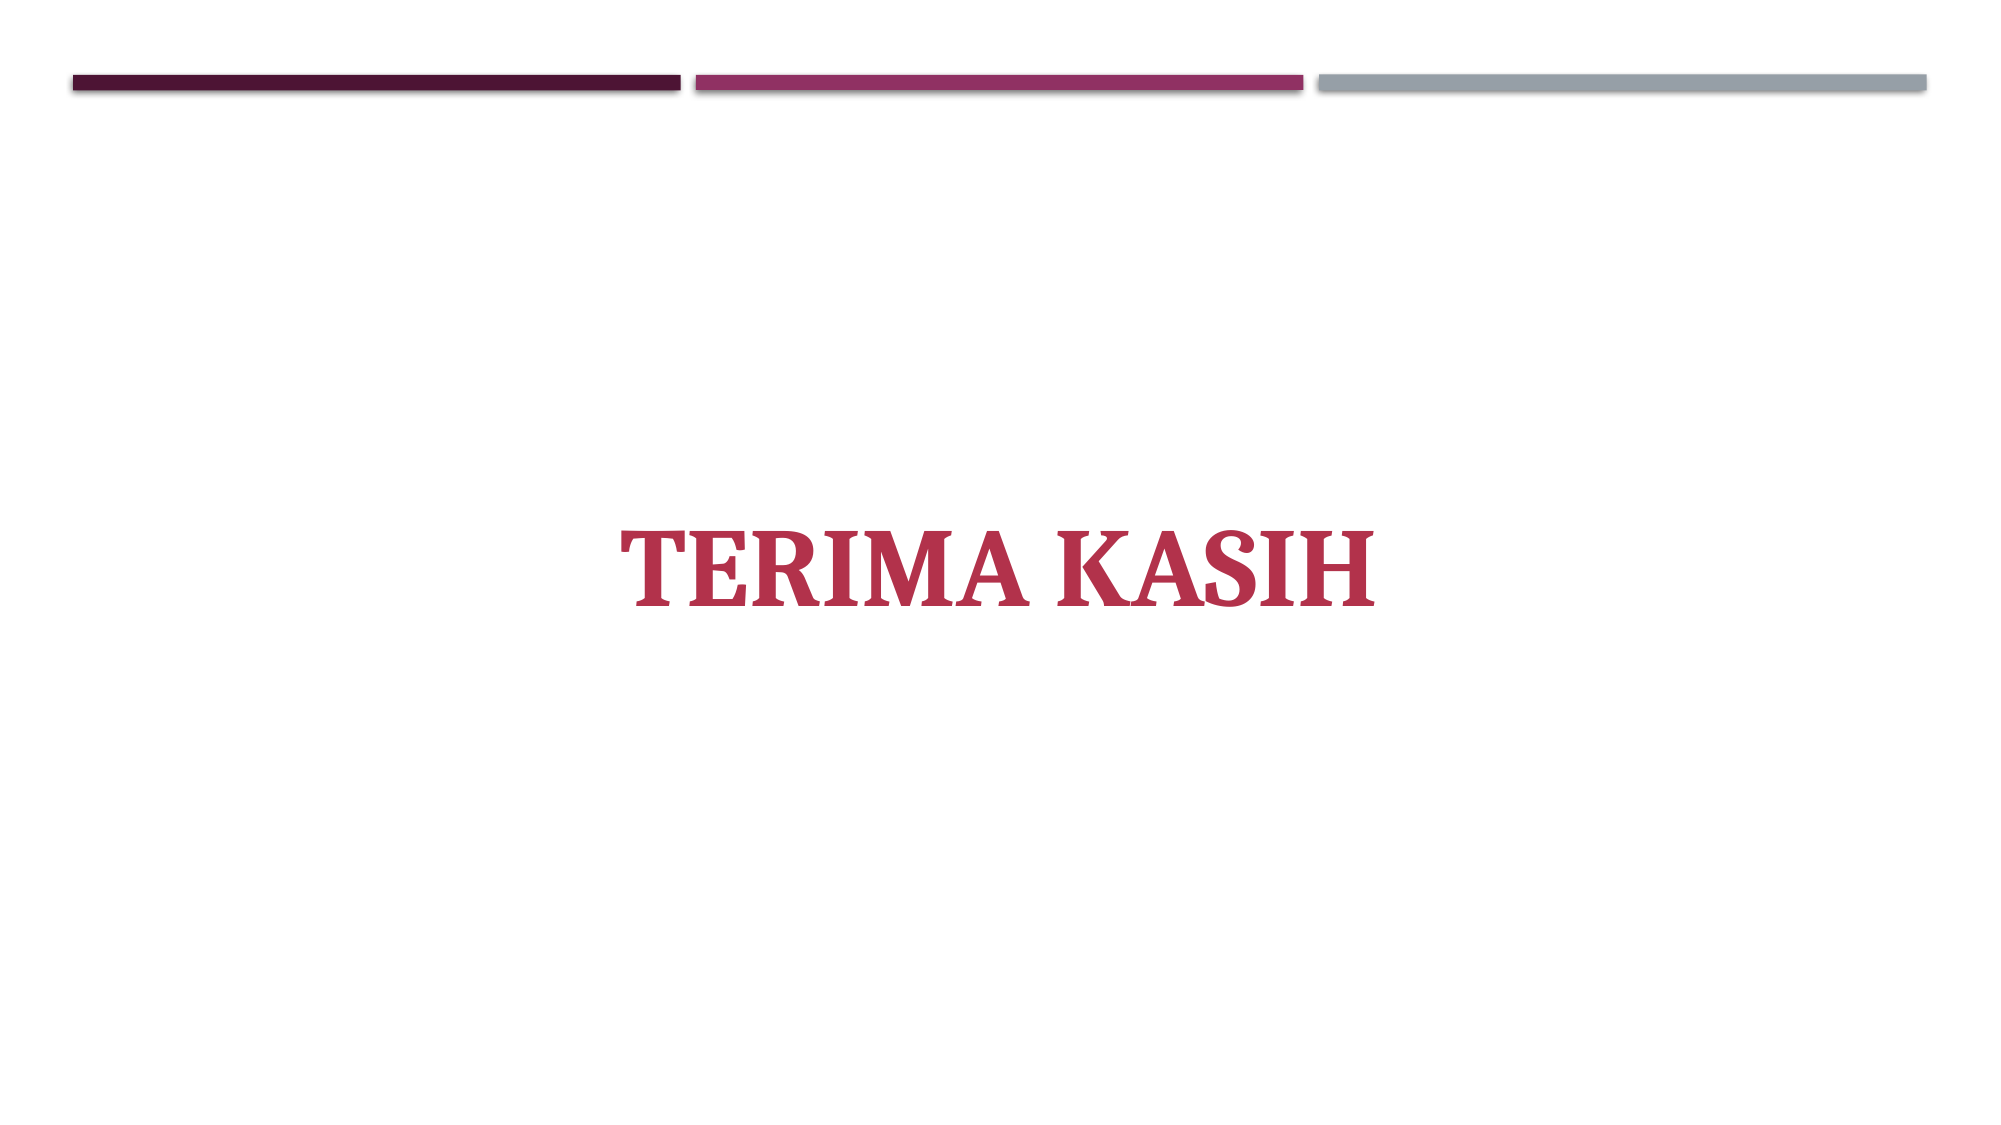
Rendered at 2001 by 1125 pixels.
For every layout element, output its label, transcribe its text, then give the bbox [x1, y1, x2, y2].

text_box TERIMA KASIH [605, 486, 1395, 637]
